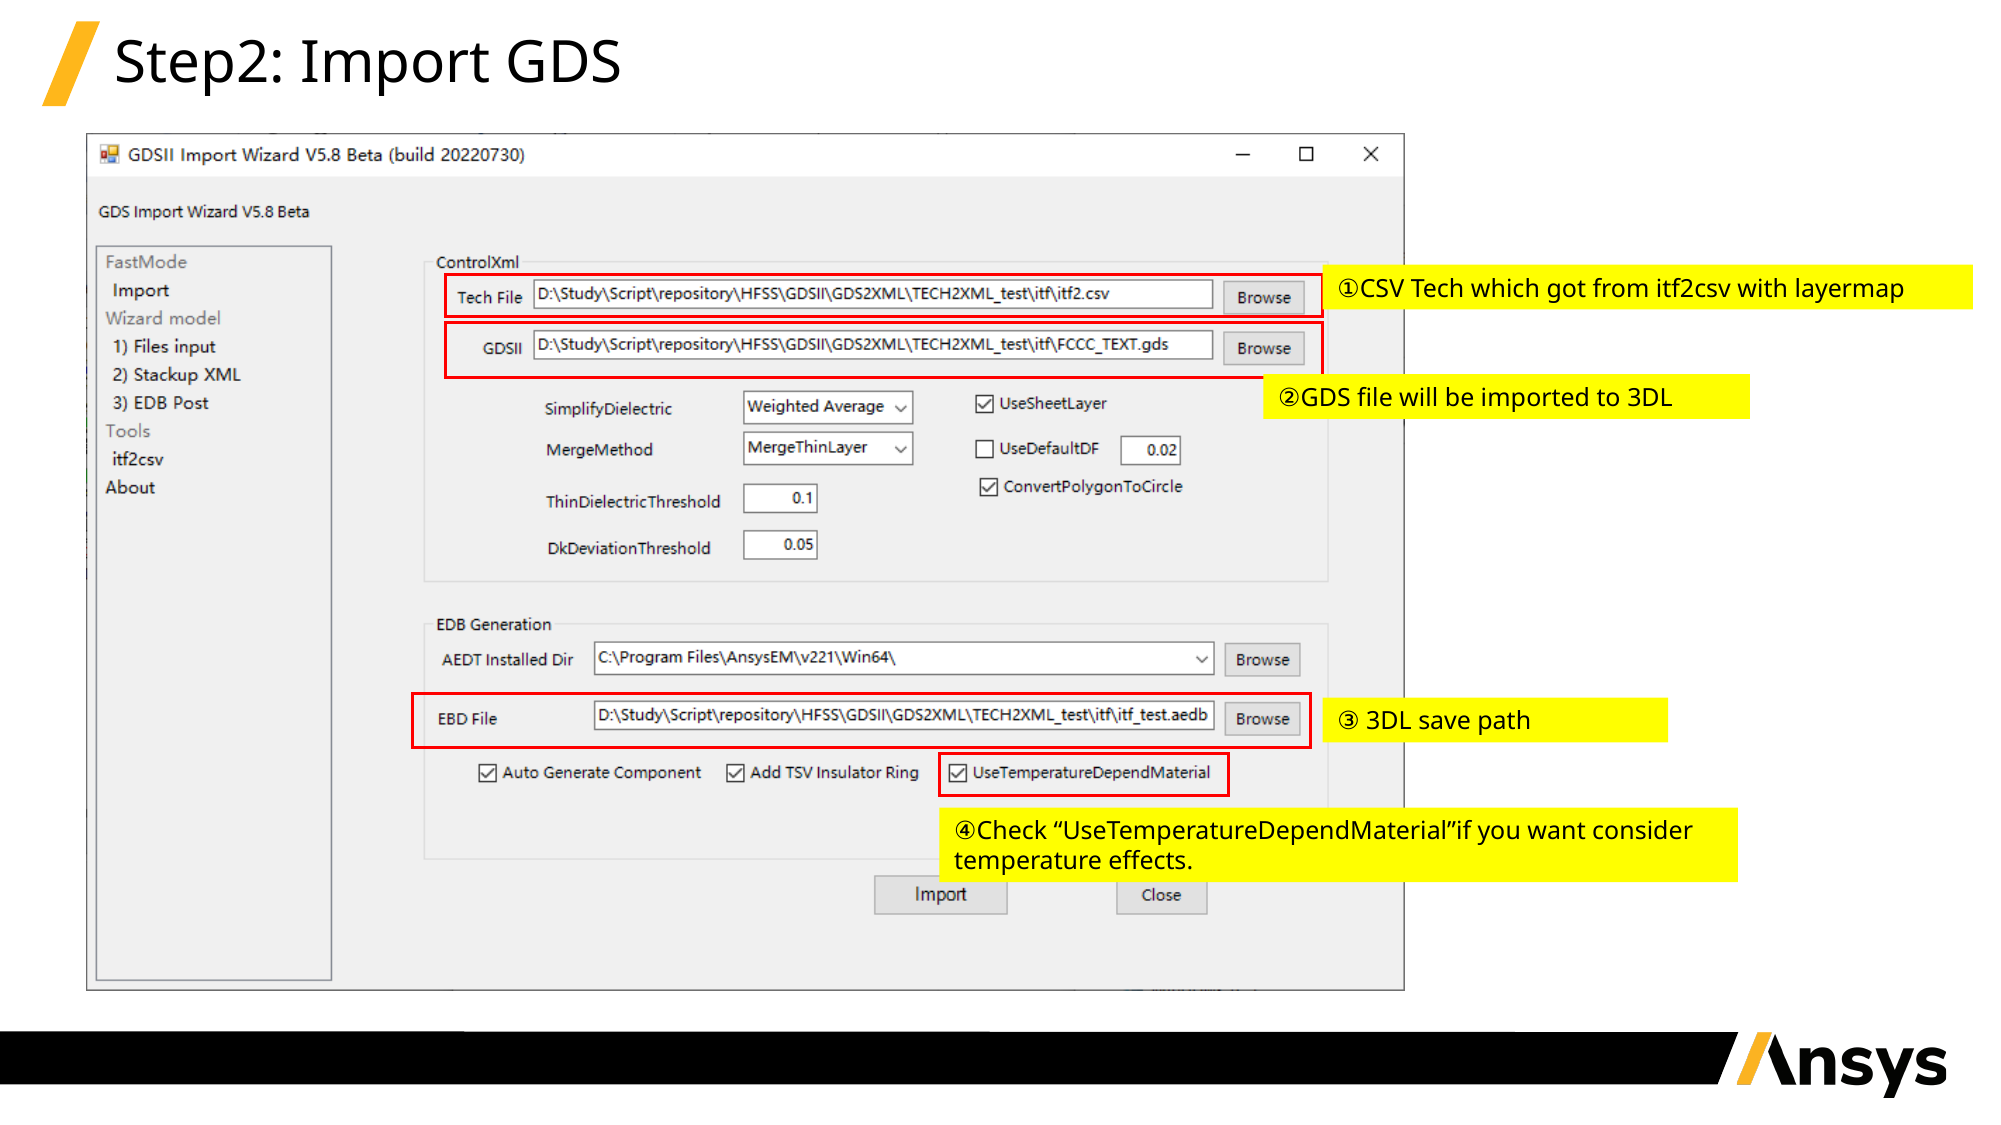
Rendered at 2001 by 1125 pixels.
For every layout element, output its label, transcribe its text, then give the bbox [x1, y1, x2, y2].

text_box ③ 3DL save path [1405, 697, 1669, 743]
picture [86, 133, 1405, 991]
text_box ①CSV Tech which got from itf2csv with layermap [1405, 264, 1973, 310]
text_box ④Check “UseTemperatureDependMaterial”if you want consider temperature effects. [1405, 807, 1738, 883]
text_box ②GDS file will be imported to 3DL [1405, 374, 1750, 419]
title Step2: Import GDS [99, 24, 1900, 109]
